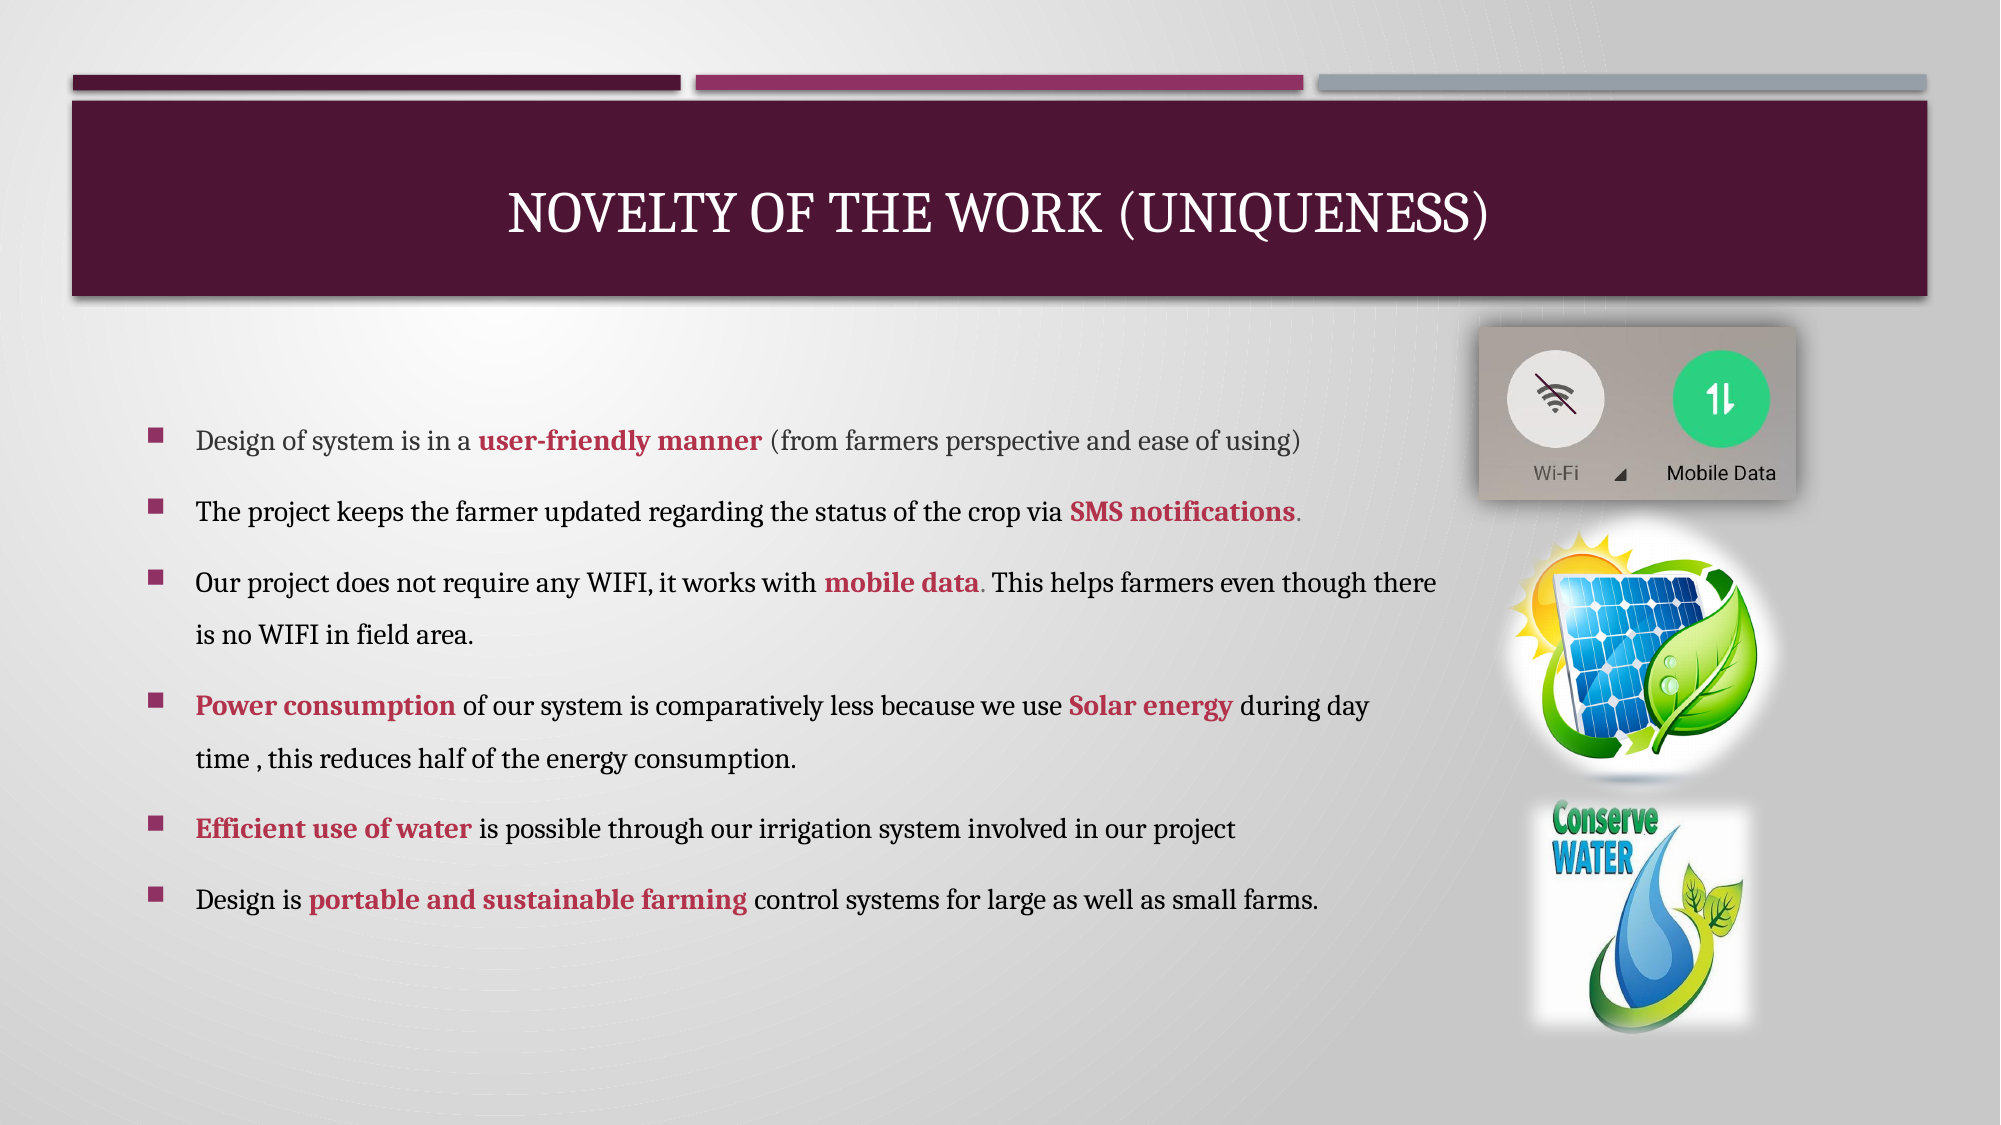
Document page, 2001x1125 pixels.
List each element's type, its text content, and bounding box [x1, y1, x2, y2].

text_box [1535, 373, 1577, 414]
title NOVELTY OF THE WORK (UNIQUENESS) [301, 113, 1699, 252]
picture [1479, 326, 1796, 1043]
list Design of system is in a user-friendly manner (from farmers perspective and ease of using) The project keeps the farmer updated regarding the status of the crop via SMS notifications. Our project does not require any WIFI, it works with mobile data. This helps farmers even though there is no WIFI in field area. Power consumption of our system is comparatively less because we use Solar energy during day time , this reduces half of the energy consumption. Efficient use of water is possible through our irrigation system involved in our project Design is portable and sustainable farming control systems for large as well as small farms. [130, 362, 1456, 1011]
